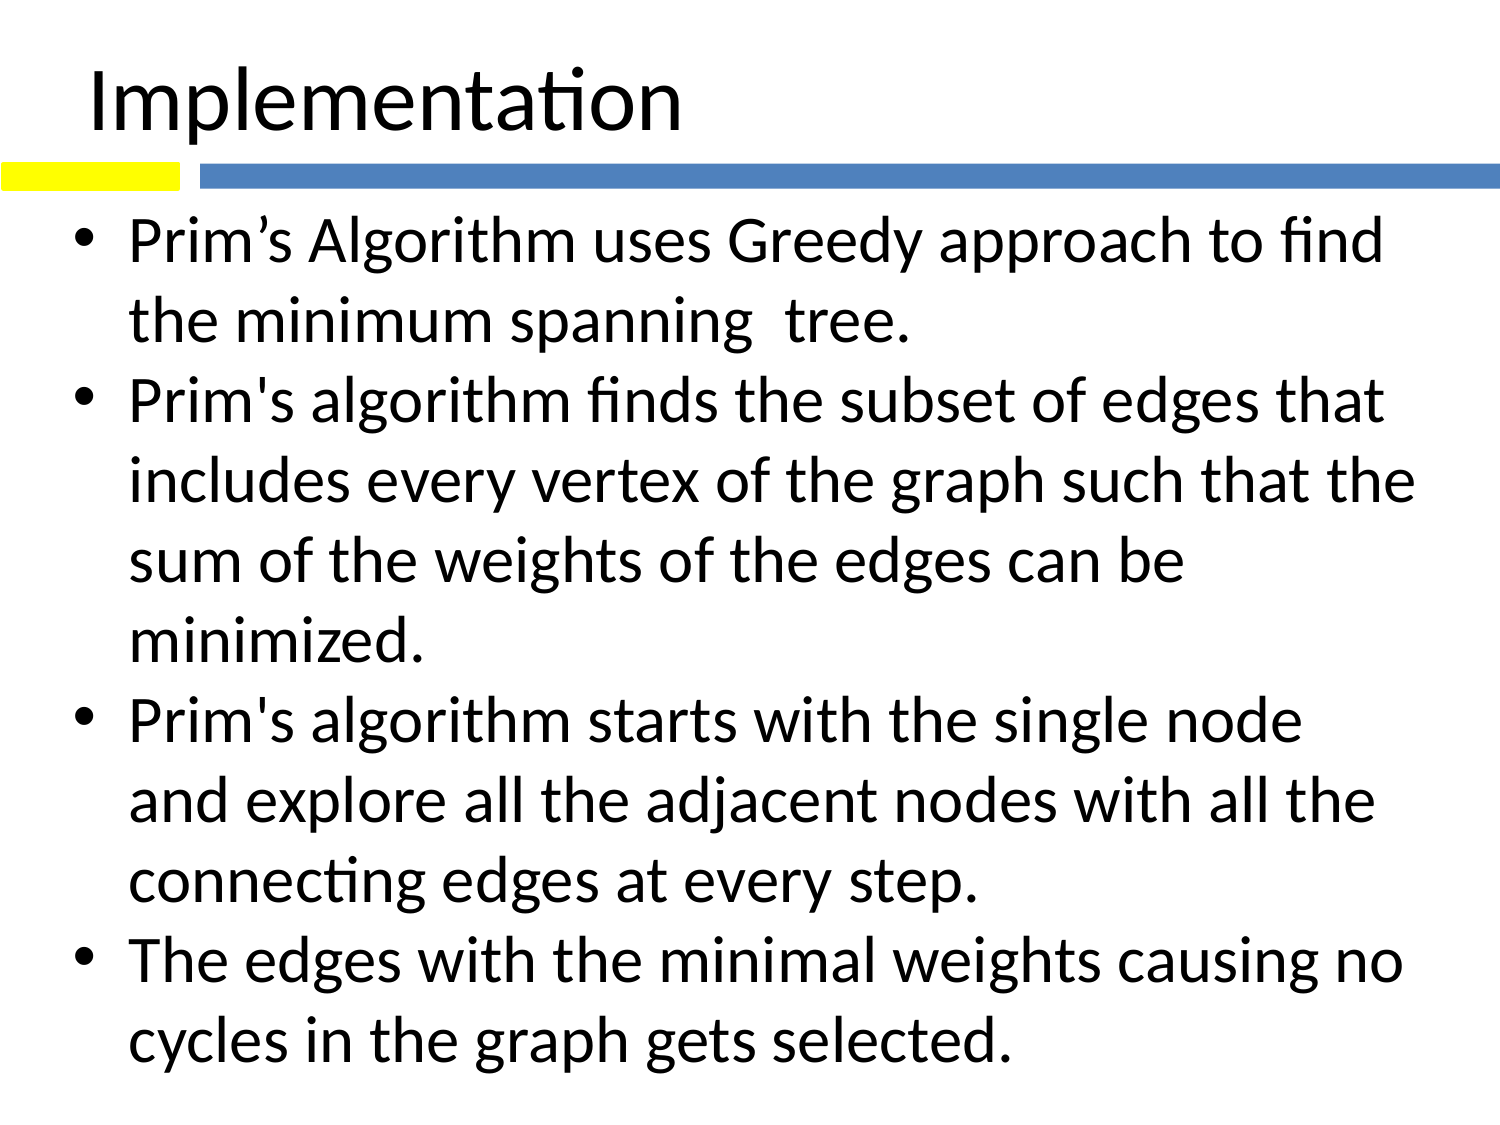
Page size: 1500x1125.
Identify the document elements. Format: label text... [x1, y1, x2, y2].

text_box [198, 162, 1500, 191]
text_box Prim’s Algorithm uses Greedy approach to find the minimum spanning tree. Prim's algorithm finds the subset of edges that includes every vertex of the graph such that the sum of the weights of the edges can be minimized. Prim's algorithm starts with the single node and explore all the adjacent nodes with all the connecting edges at every step. The edges with the minimal weights causing no cycles in the graph gets selected. [57, 188, 1433, 1125]
text_box [1, 162, 180, 191]
title Implementation [72, 0, 1423, 188]
